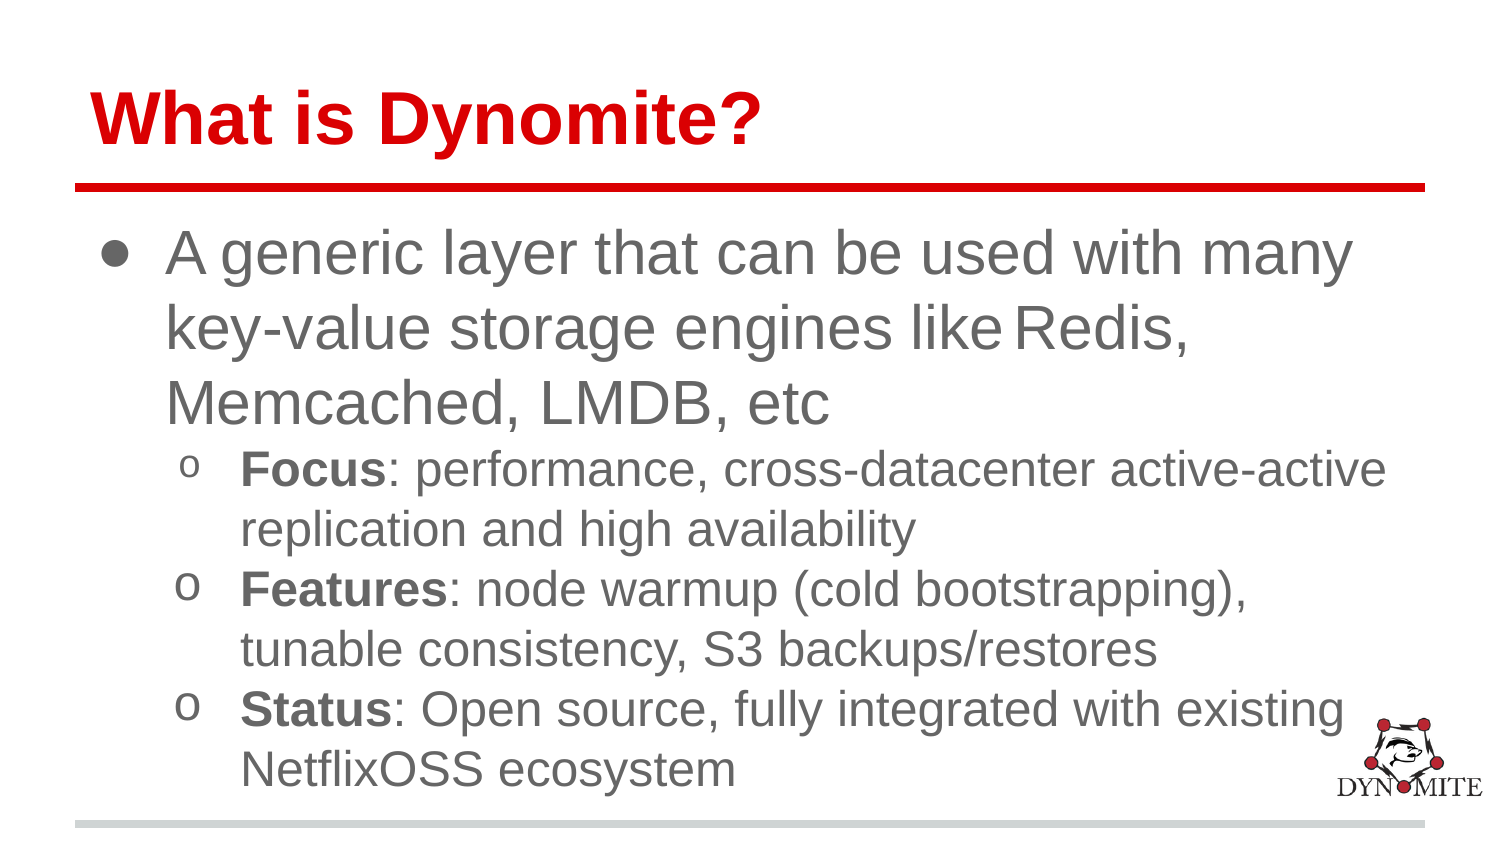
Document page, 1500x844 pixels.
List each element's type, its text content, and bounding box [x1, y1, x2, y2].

list A generic layer that can be used with many key-value storage engines like Redis, Memcached, LMDB, etc Focus: performance, cross-datacenter active-active replication and high availability Features: node warmup (cold bootstrapping), tunable consistency, S3 backups/restores Status: Open source, fully integrated with existing NetflixOSS ecosystem [75, 196, 1425, 808]
picture [1331, 687, 1488, 844]
title What is Dynomite? [75, 33, 1425, 175]
